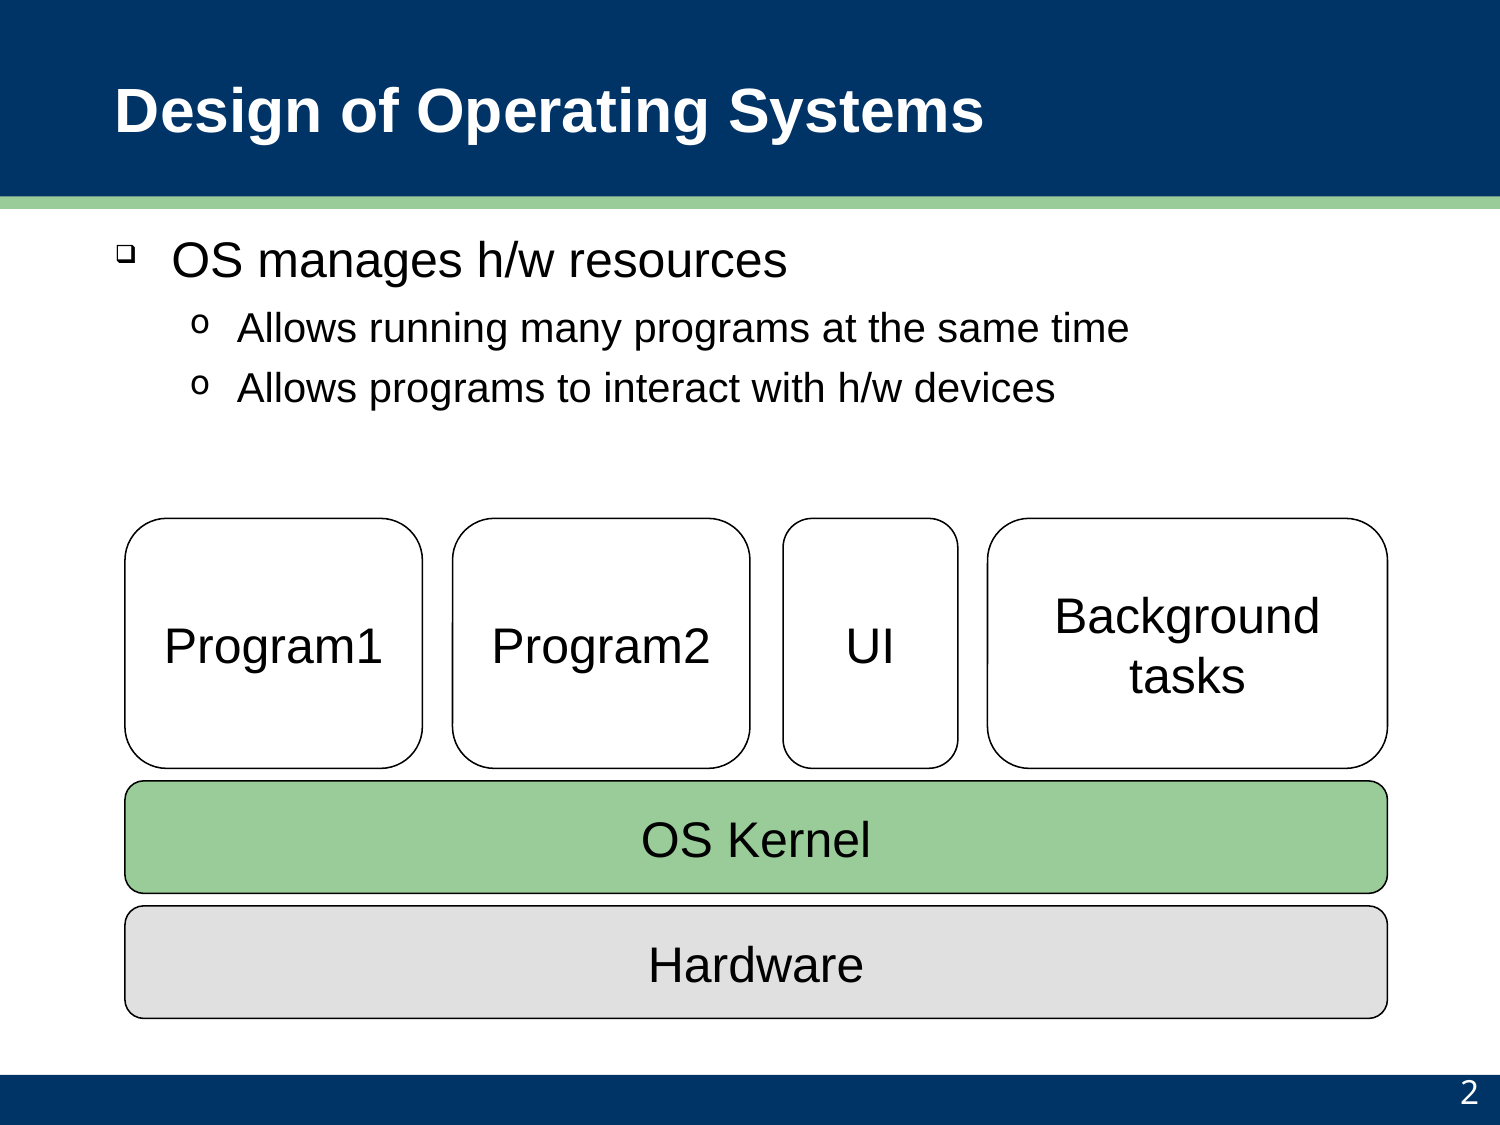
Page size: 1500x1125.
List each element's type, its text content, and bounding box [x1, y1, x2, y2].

text_box Program1 [124, 518, 423, 769]
slide_number 2 [1181, 1076, 1495, 1124]
text_box Hardware [124, 905, 1388, 1019]
list OS manages h/w resources Allows running many programs at the same time Allows programs to interact with h/w devices [99, 220, 1400, 1071]
text_box Program2 [452, 518, 750, 769]
text_box Background tasks [987, 518, 1388, 769]
text_box UI [783, 518, 958, 769]
text_box OS Kernel [124, 780, 1388, 894]
title Design of Operating Systems [99, 7, 1400, 208]
